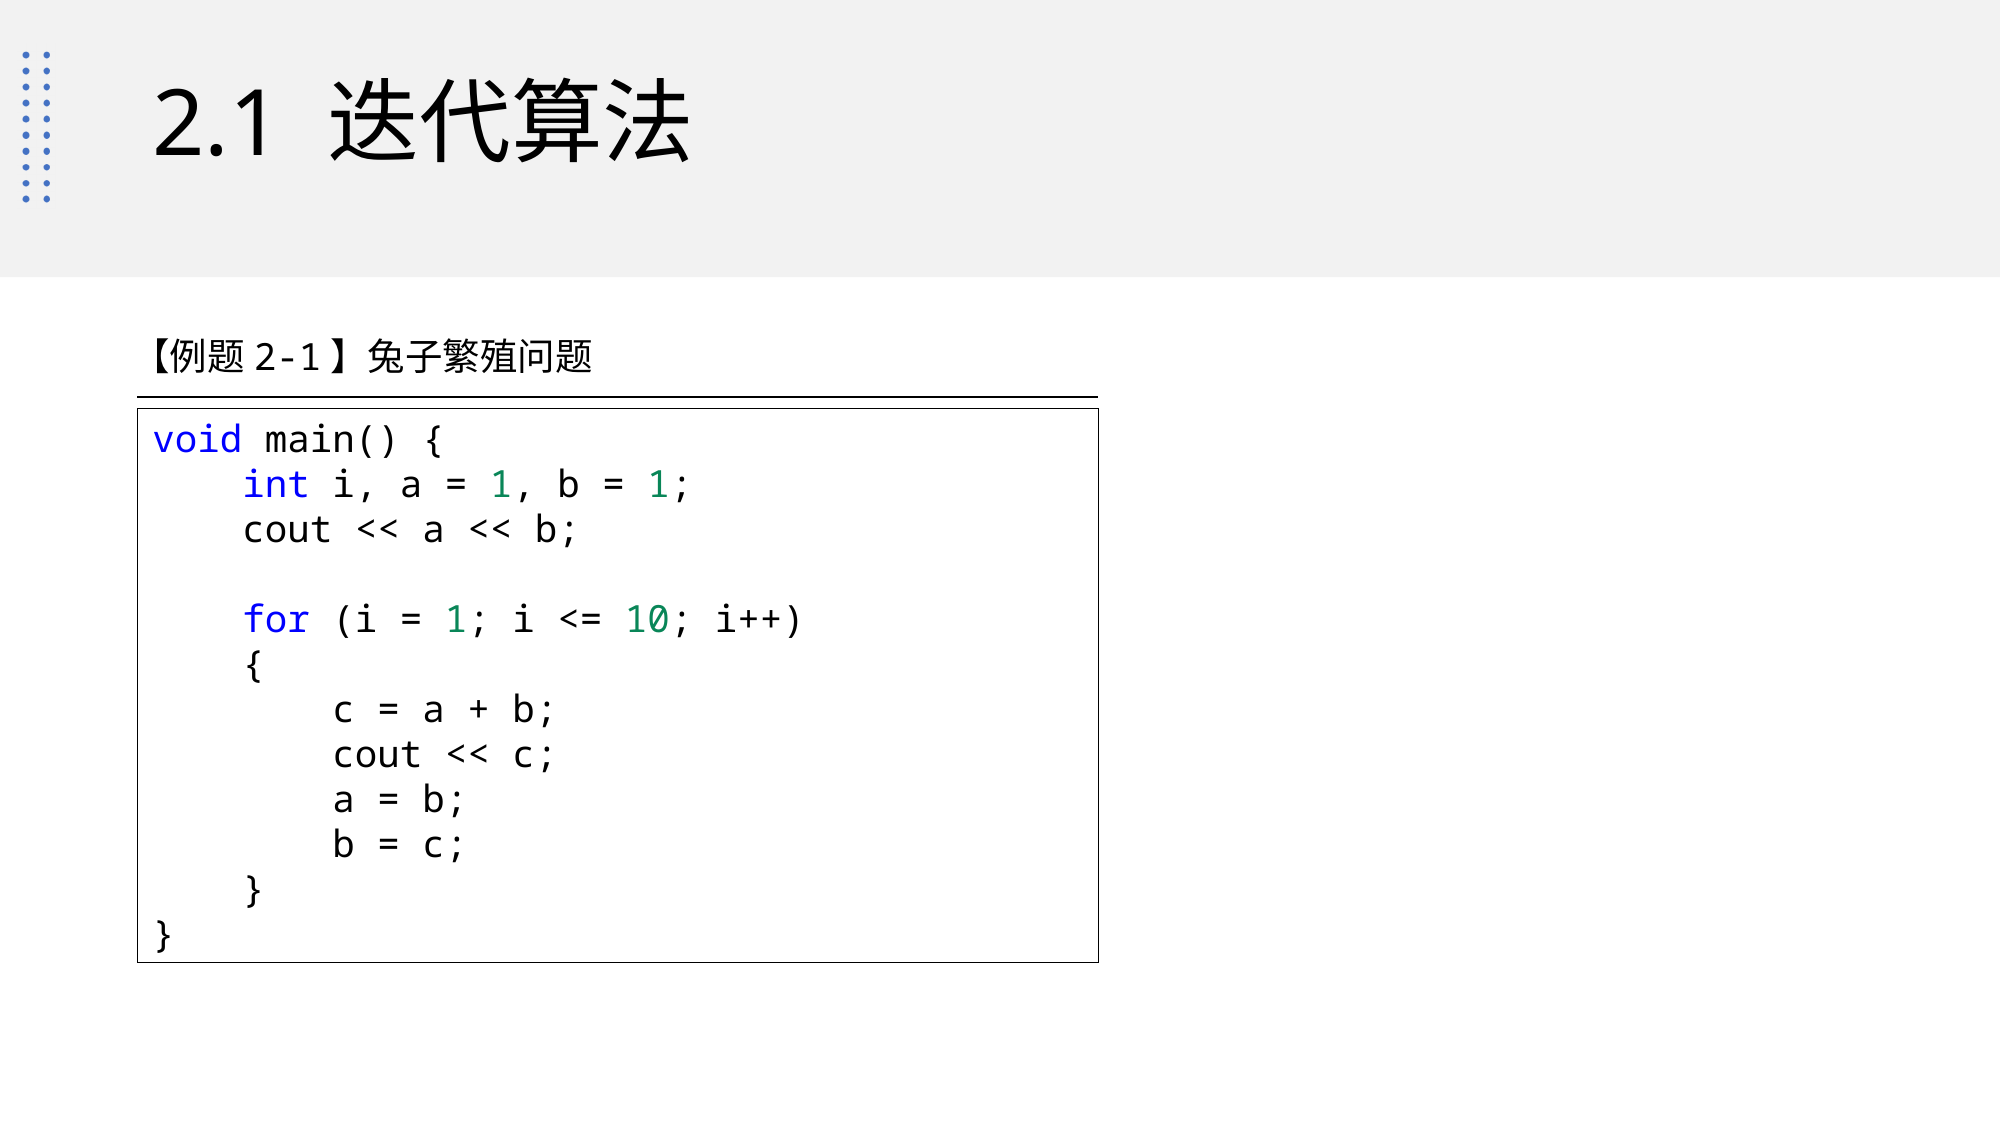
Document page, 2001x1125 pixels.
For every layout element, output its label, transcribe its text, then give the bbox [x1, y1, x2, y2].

picture [17, 43, 56, 209]
title 2.1 迭代算法 [137, 17, 1863, 235]
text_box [117, 325, 1099, 969]
